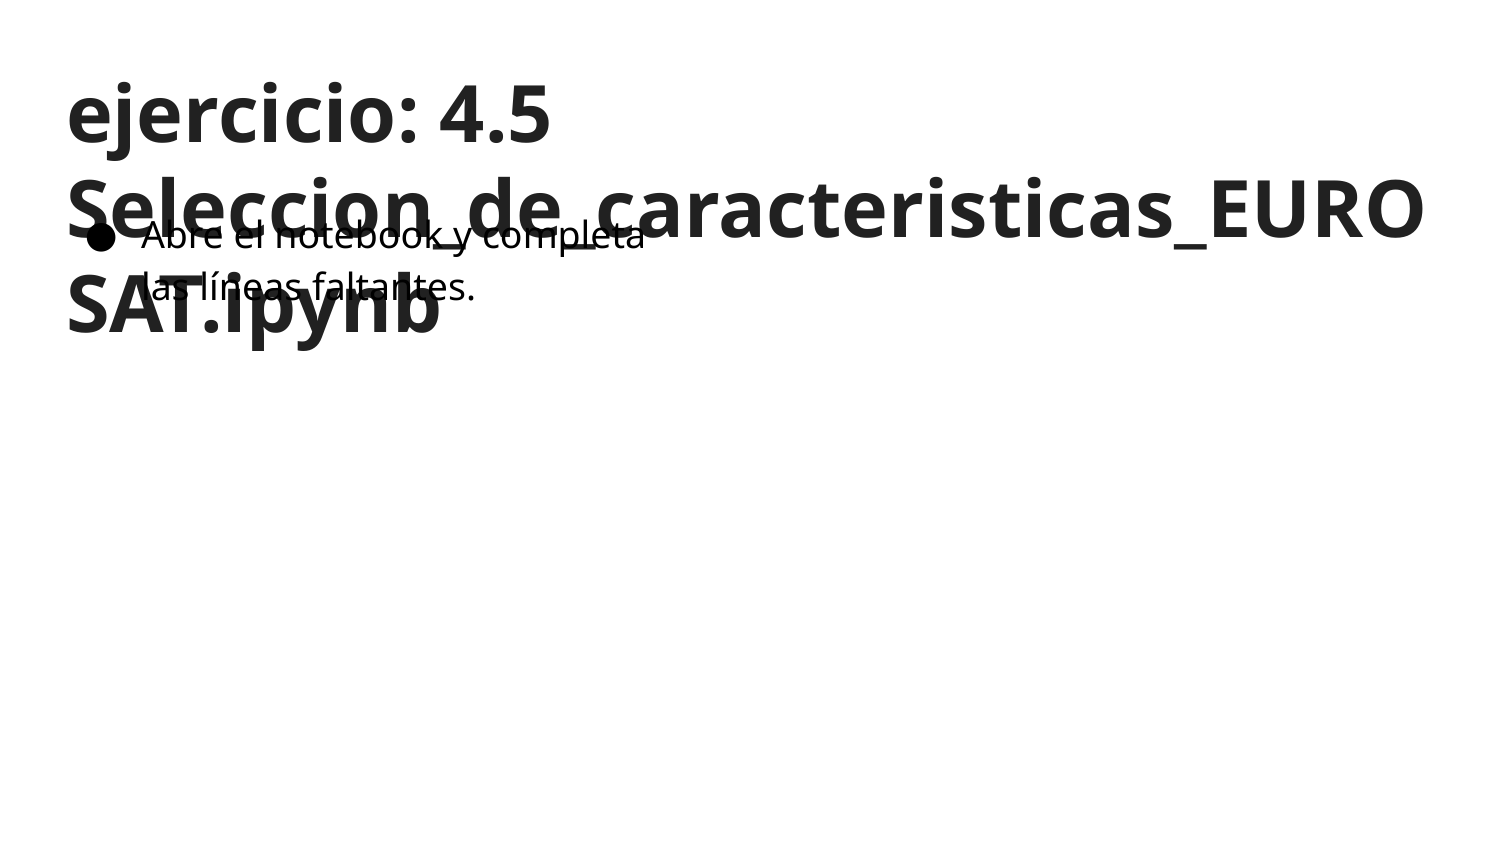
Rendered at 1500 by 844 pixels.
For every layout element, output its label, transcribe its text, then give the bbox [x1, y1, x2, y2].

list Abre el notebook y completa las líneas faltantes. [51, 189, 676, 489]
title ejercicio: 4.5 Seleccion_de_caracteristicas_EUROSAT.ipynb [51, 48, 1449, 180]
